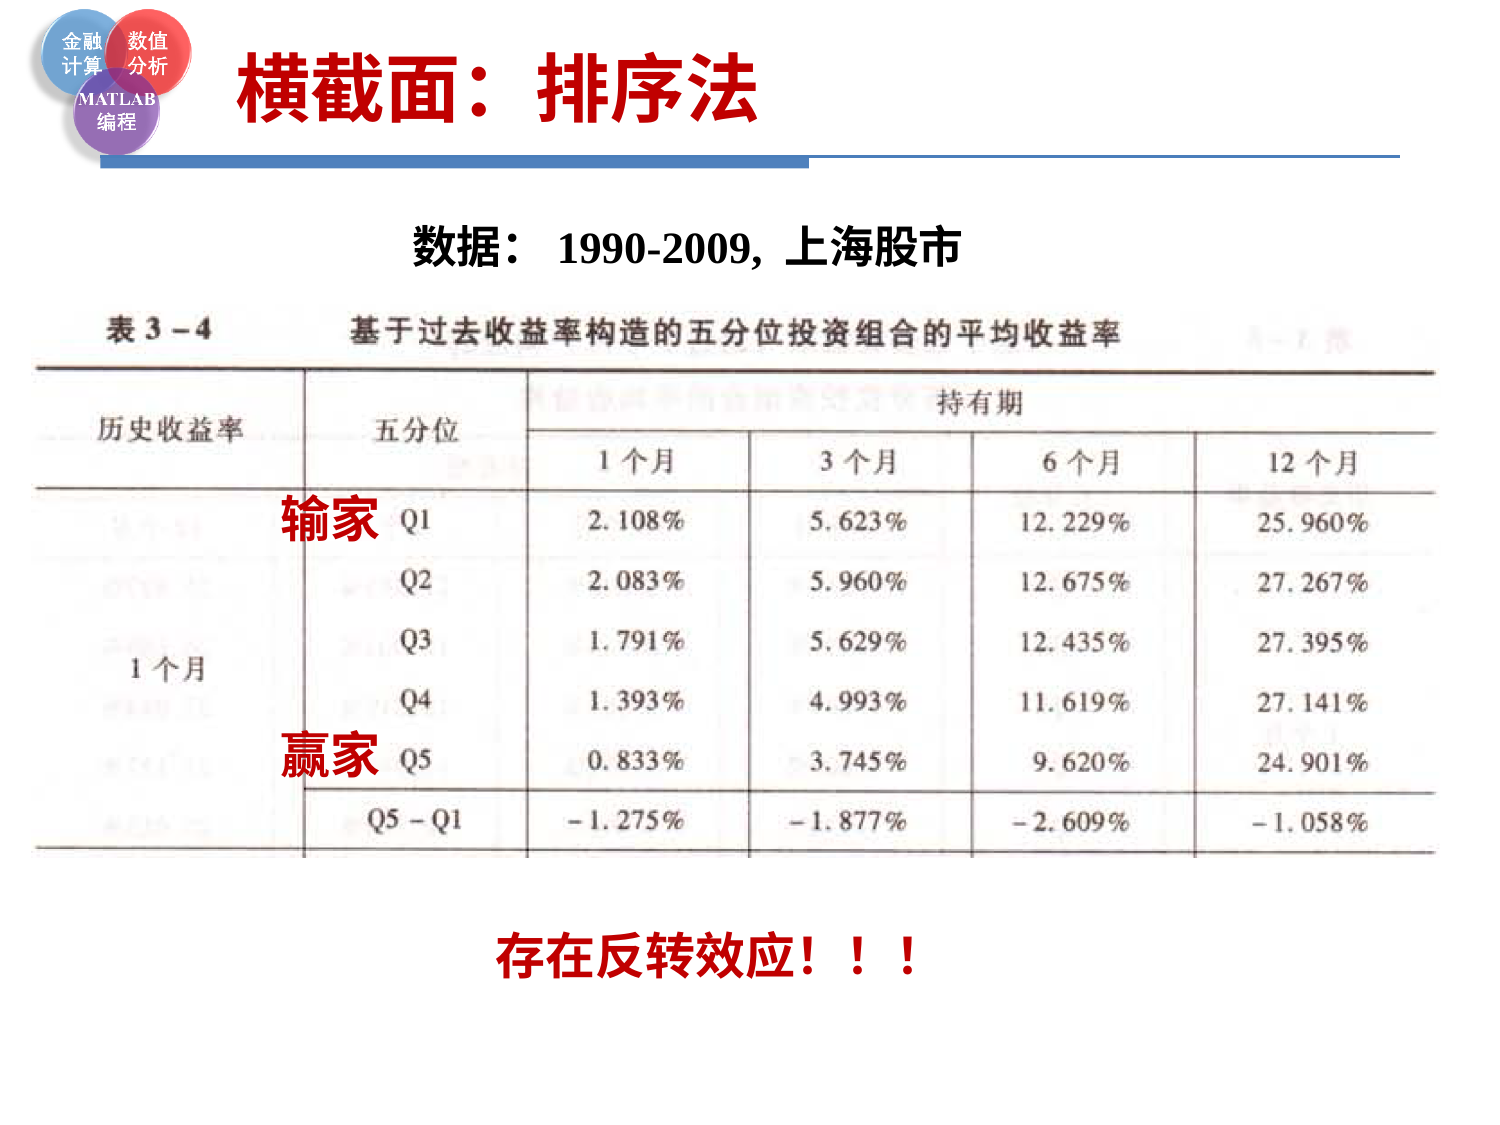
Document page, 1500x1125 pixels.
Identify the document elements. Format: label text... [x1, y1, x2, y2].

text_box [100, 156, 1400, 169]
picture [30, 304, 1441, 858]
text_box 横截面：排序法 [220, 21, 1357, 152]
list 数据：1990-2009, 上海股市 [301, 197, 1075, 281]
picture [25, 5, 196, 168]
text_box 存在反转效应！！！ [265, 916, 1176, 992]
